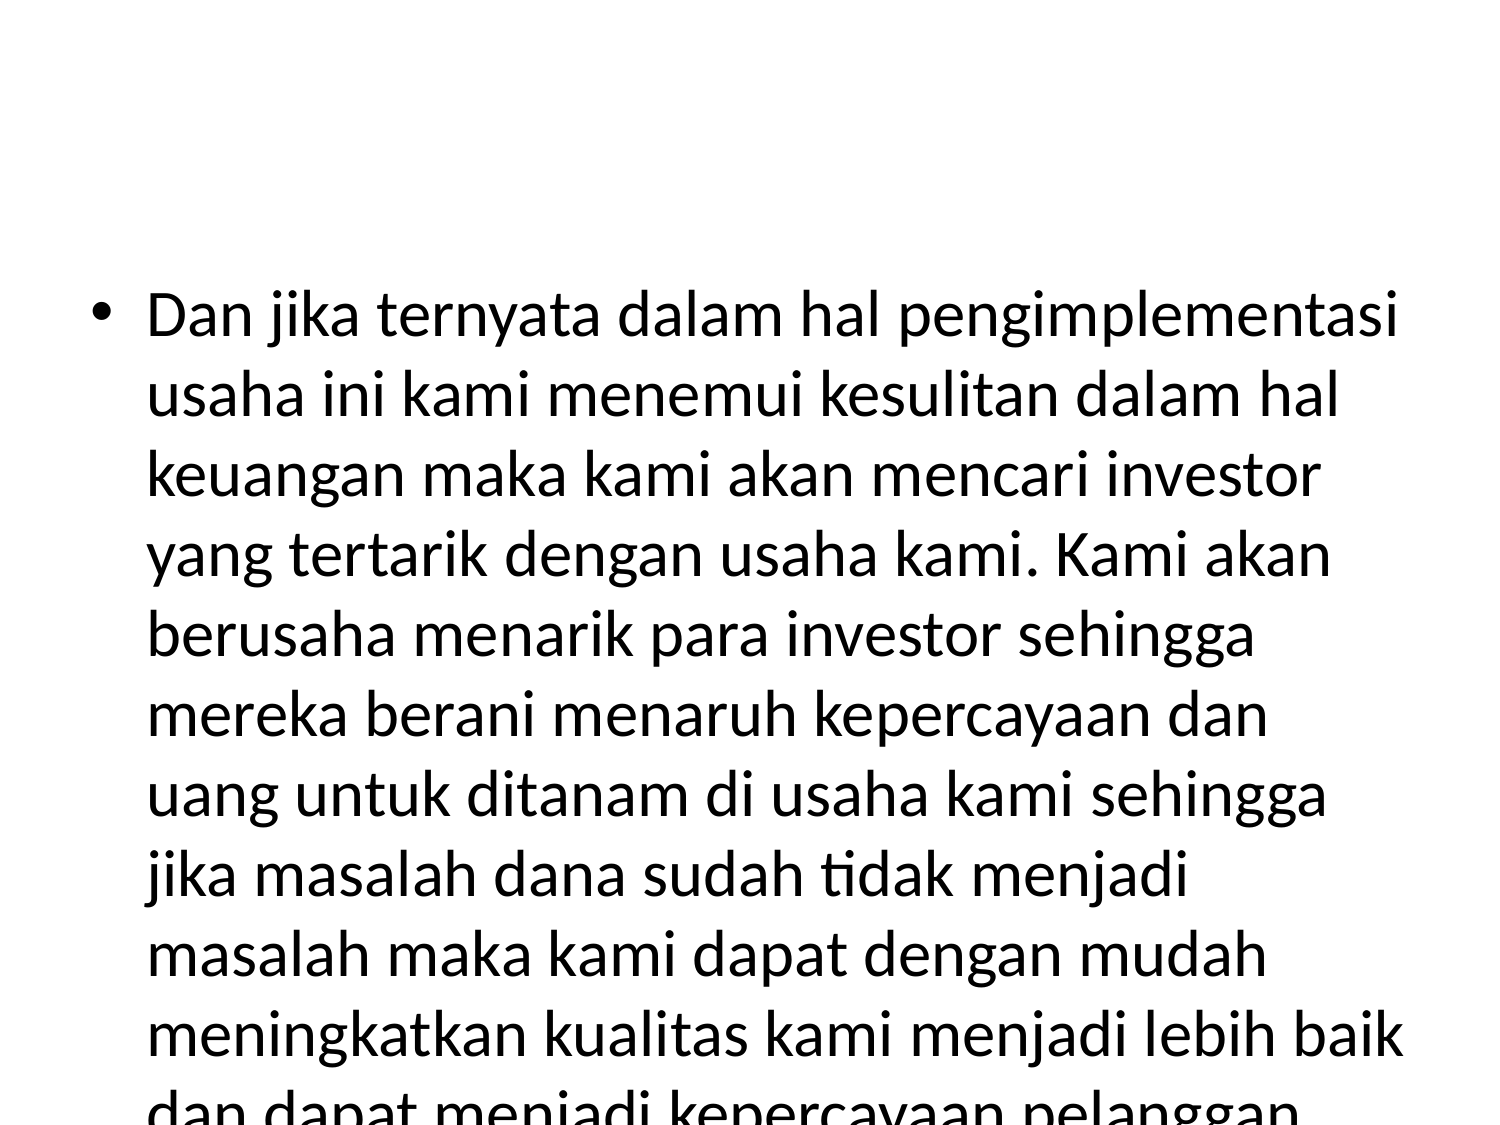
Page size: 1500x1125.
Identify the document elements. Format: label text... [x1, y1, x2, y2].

list Dan jika ternyata dalam hal pengimplementasi usaha ini kami menemui kesulitan dalam hal keuangan maka kami akan mencari investor yang tertarik dengan usaha kami. Kami akan berusaha menarik para investor sehingga mereka berani menaruh kepercayaan dan uang untuk ditanam di usaha kami sehingga jika masalah dana sudah tidak menjadi masalah maka kami dapat dengan mudah meningkatkan kualitas kami menjadi lebih baik dan dapat menjadi kepercayaan pelanggan untuk terus menggunakan katering kami. [75, 262, 1425, 1005]
